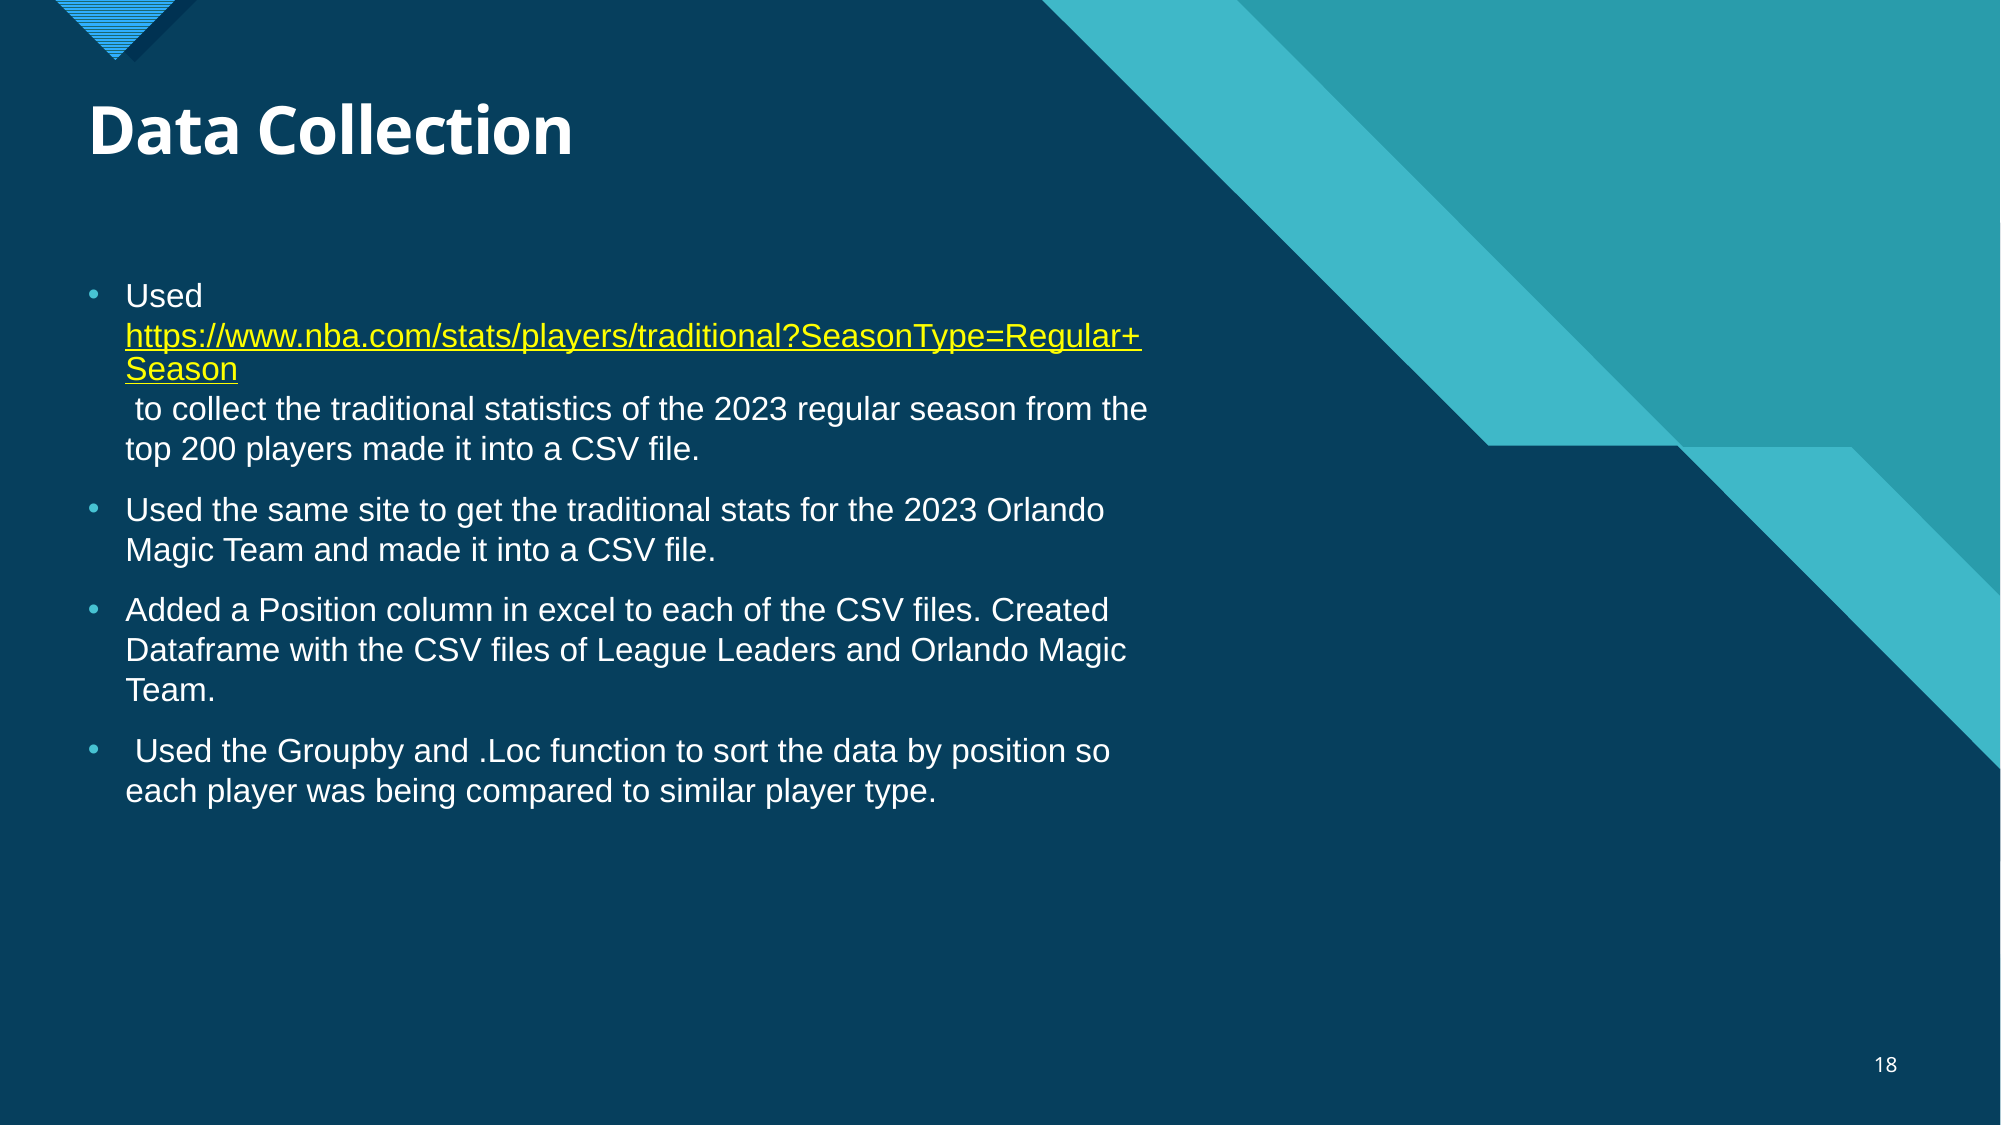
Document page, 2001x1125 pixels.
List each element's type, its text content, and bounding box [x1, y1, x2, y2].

slide_number 18 [1845, 1035, 1913, 1096]
list Used https://www.nba.com/stats/players/traditional?SeasonType=Regular+Season to collect the traditional statistics of the 2023 regular season from the top 200 players made it into a CSV file. Used the same site to get the traditional stats for the 2023 Orlando Magic Team and made it into a CSV file. Added a Position column in excel to each of the CSV files. Created Dataframe with the CSV files of League Leaders and Orlando Magic Team. Used the Groupby and .Loc function to sort the data by position so each player was being compared to similar player type. [72, 266, 1175, 939]
title Data Collection [72, 89, 1913, 177]
